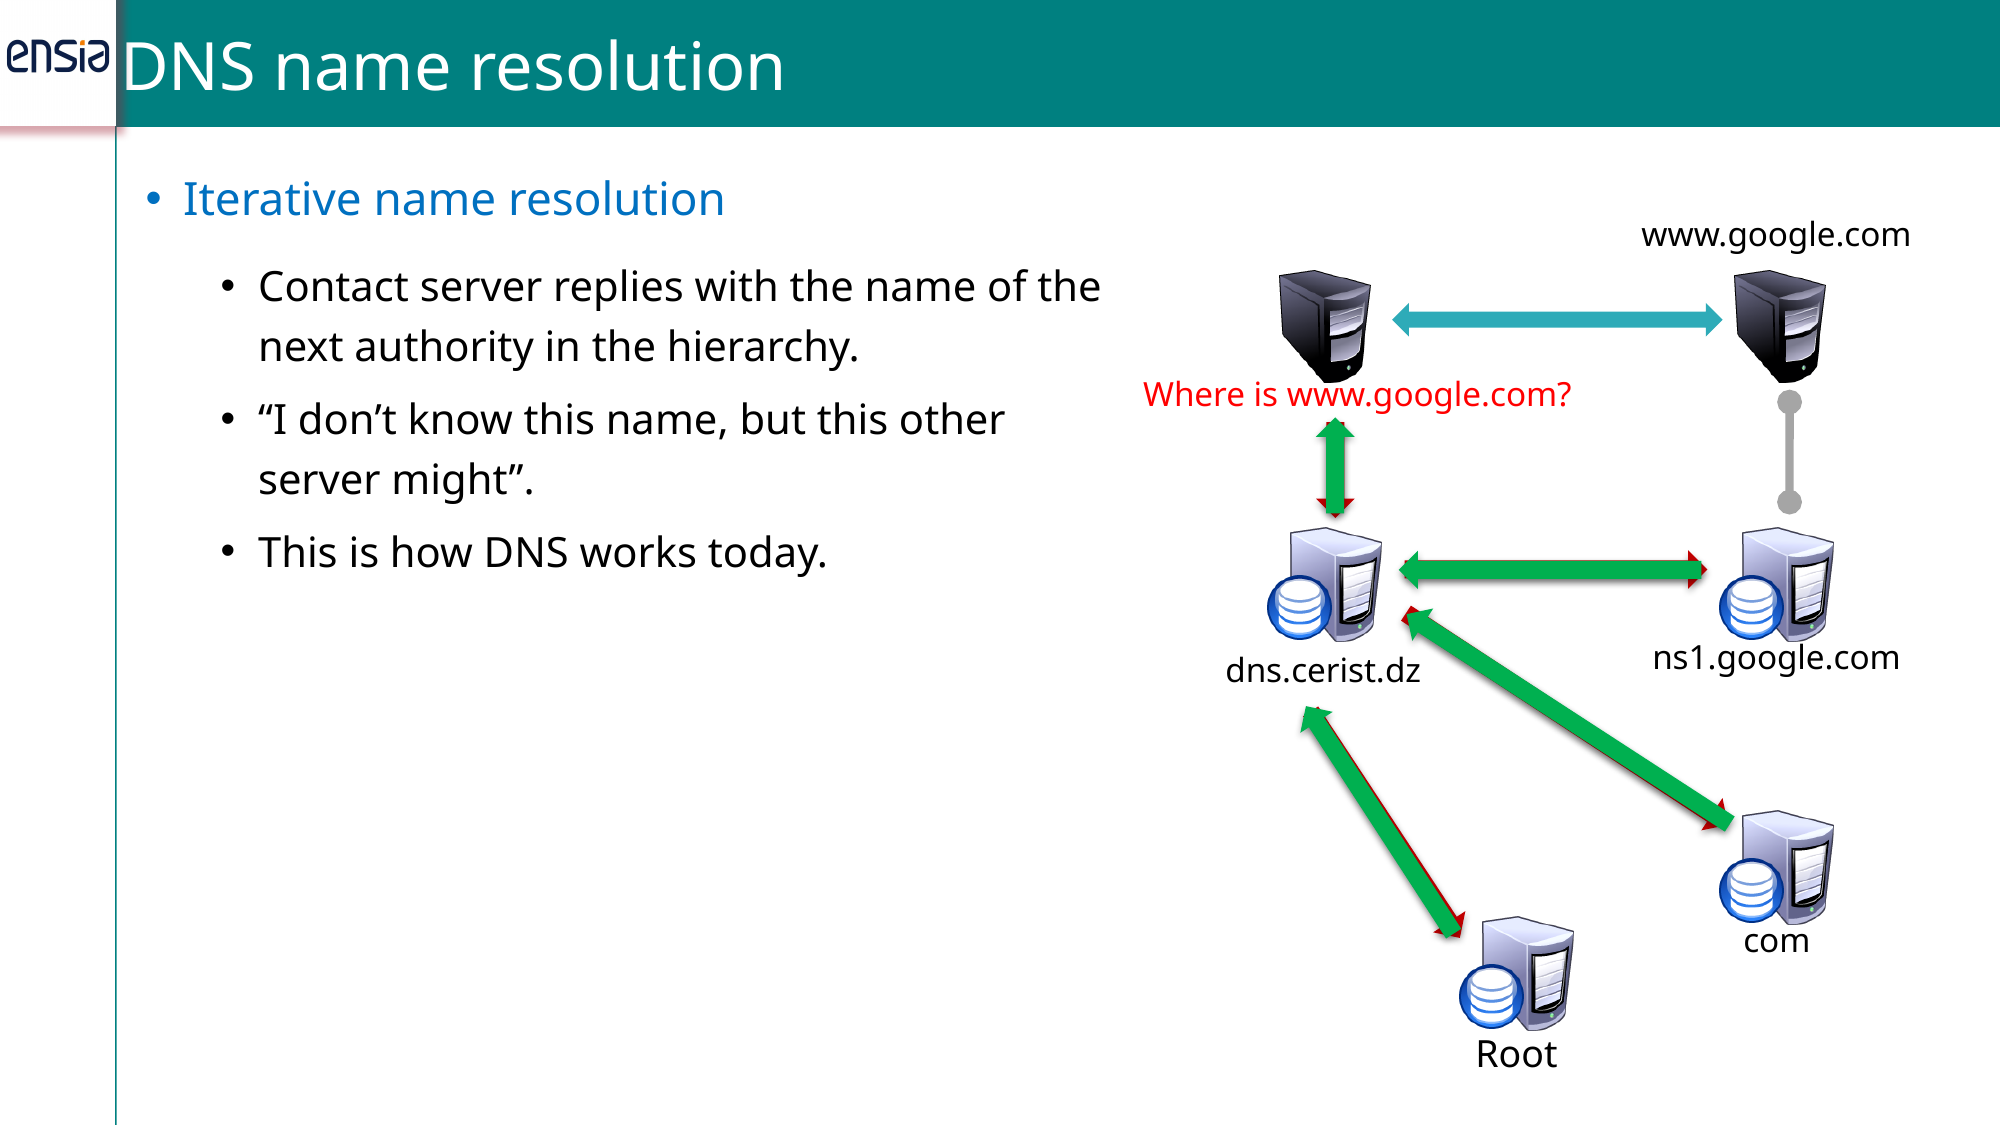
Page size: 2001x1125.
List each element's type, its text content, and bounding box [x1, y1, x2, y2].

text_box com [1728, 932, 1826, 967]
text_box Iterative name resolution Contact server replies with the name of the next authority in the hierarchy. “I don’t know this name, but this other server might”. This is how DNS works today. [130, 168, 1144, 799]
text_box dns.cerist.dz [1210, 642, 1437, 697]
text_box ns1.google.com [1637, 629, 1916, 684]
text_box Where is www.google.com? [1083, 365, 1632, 421]
text_box [1783, 395, 1796, 509]
text_box [1303, 708, 1453, 936]
text_box [1392, 302, 1717, 337]
picture [1267, 527, 1383, 643]
text_box [1690, 555, 1698, 563]
picture [1459, 916, 1574, 1031]
picture [1722, 269, 1836, 384]
picture [1267, 269, 1381, 384]
text_box [1402, 556, 1700, 584]
picture [1719, 527, 1835, 643]
picture [1719, 809, 1835, 925]
text_box www.google.com [1626, 205, 1927, 260]
text_box [1404, 608, 1418, 621]
text_box DNS name resolution [128, 0, 2000, 126]
picture [0, 0, 117, 126]
text_box [1321, 421, 1349, 512]
text_box [1409, 611, 1719, 822]
text_box Root [1460, 1037, 1573, 1083]
